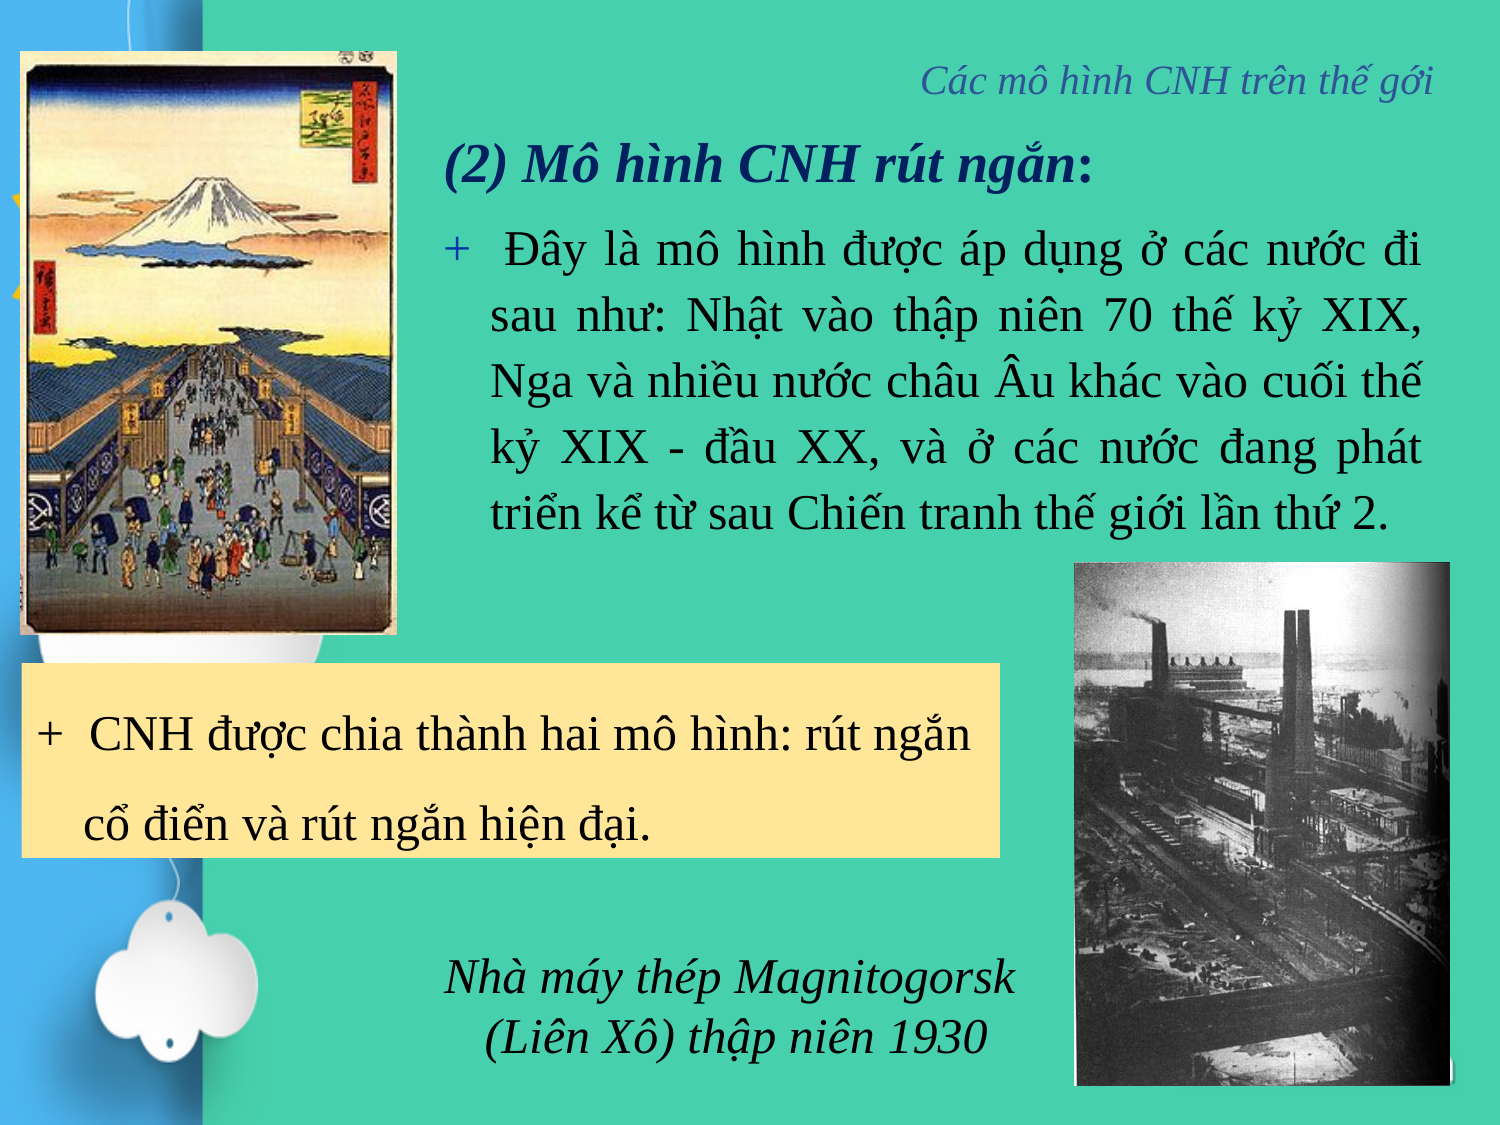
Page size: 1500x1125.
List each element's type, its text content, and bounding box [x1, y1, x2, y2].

text_box + CNH được chia thành hai mô hình: rút ngắn cổ điển và rút ngắn hiện đại. [21, 663, 1000, 858]
subtitle (2) Mô hình CNH rút ngắn: + Đây là mô hình được áp dụng ở các nước đi sau như: Nhật vào thập niên 70 thế kỷ XIX, Nga và nhiều nước châu Âu khác vào cuối thế kỷ XIX - đầu XX, và ở các nước đang phát triển kể từ sau Chiến tranh thế giới lần thứ 2. [428, 112, 1439, 563]
title Các mô hình CNH trên thế gới [236, 23, 1450, 111]
text_box Nhà máy thép Magnitogorsk (Liên Xô) thập niên 1930 [405, 936, 1067, 1072]
picture [0, 0, 1500, 1125]
